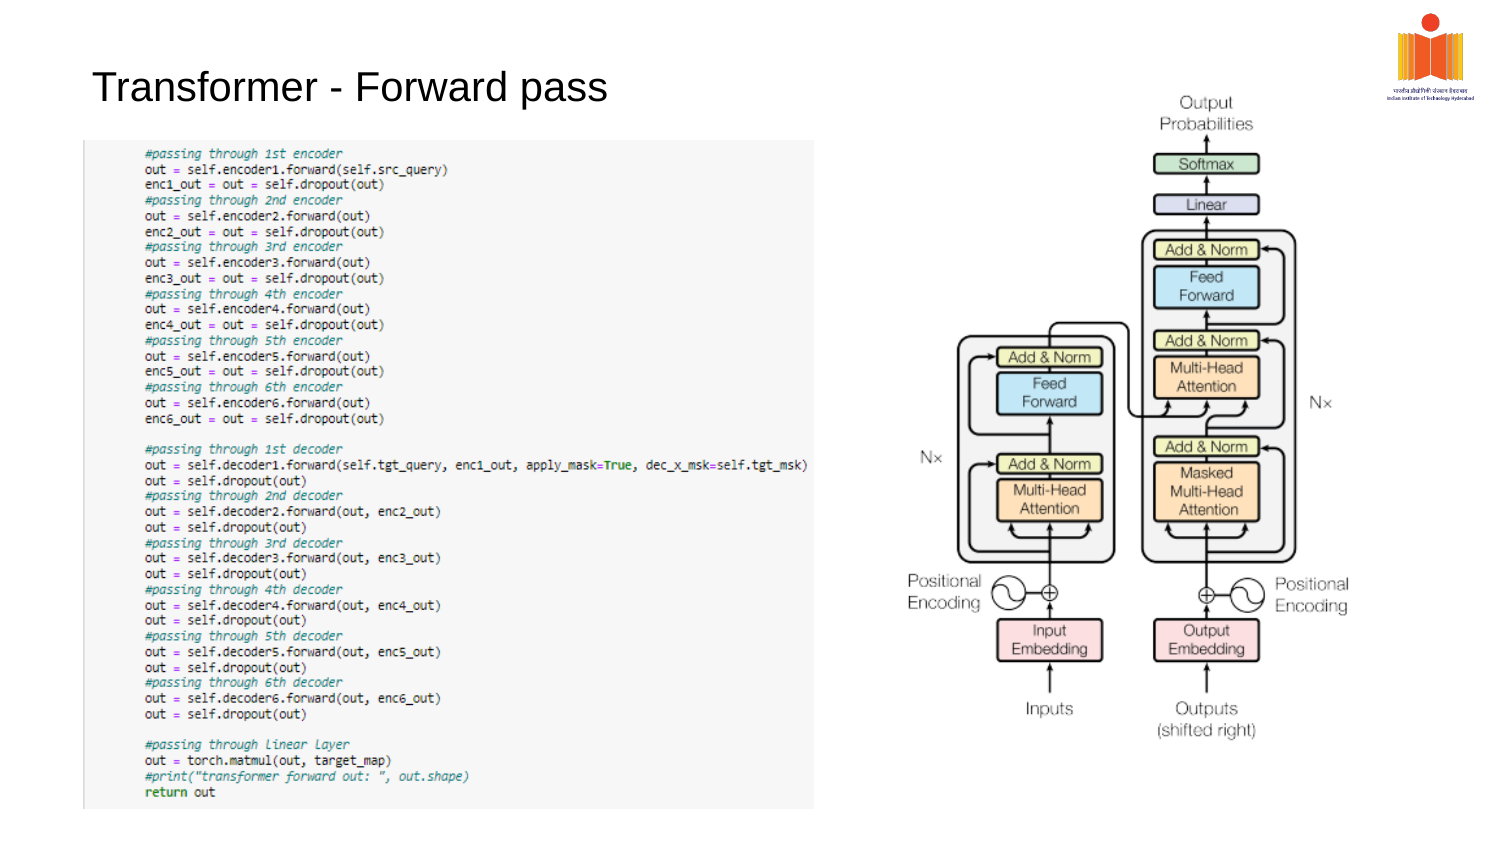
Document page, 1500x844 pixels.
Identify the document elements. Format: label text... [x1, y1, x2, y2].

picture [882, 91, 1365, 752]
picture [76, 140, 814, 809]
picture [1387, 13, 1474, 102]
text_box Transformer - Forward pass [76, 44, 1365, 125]
